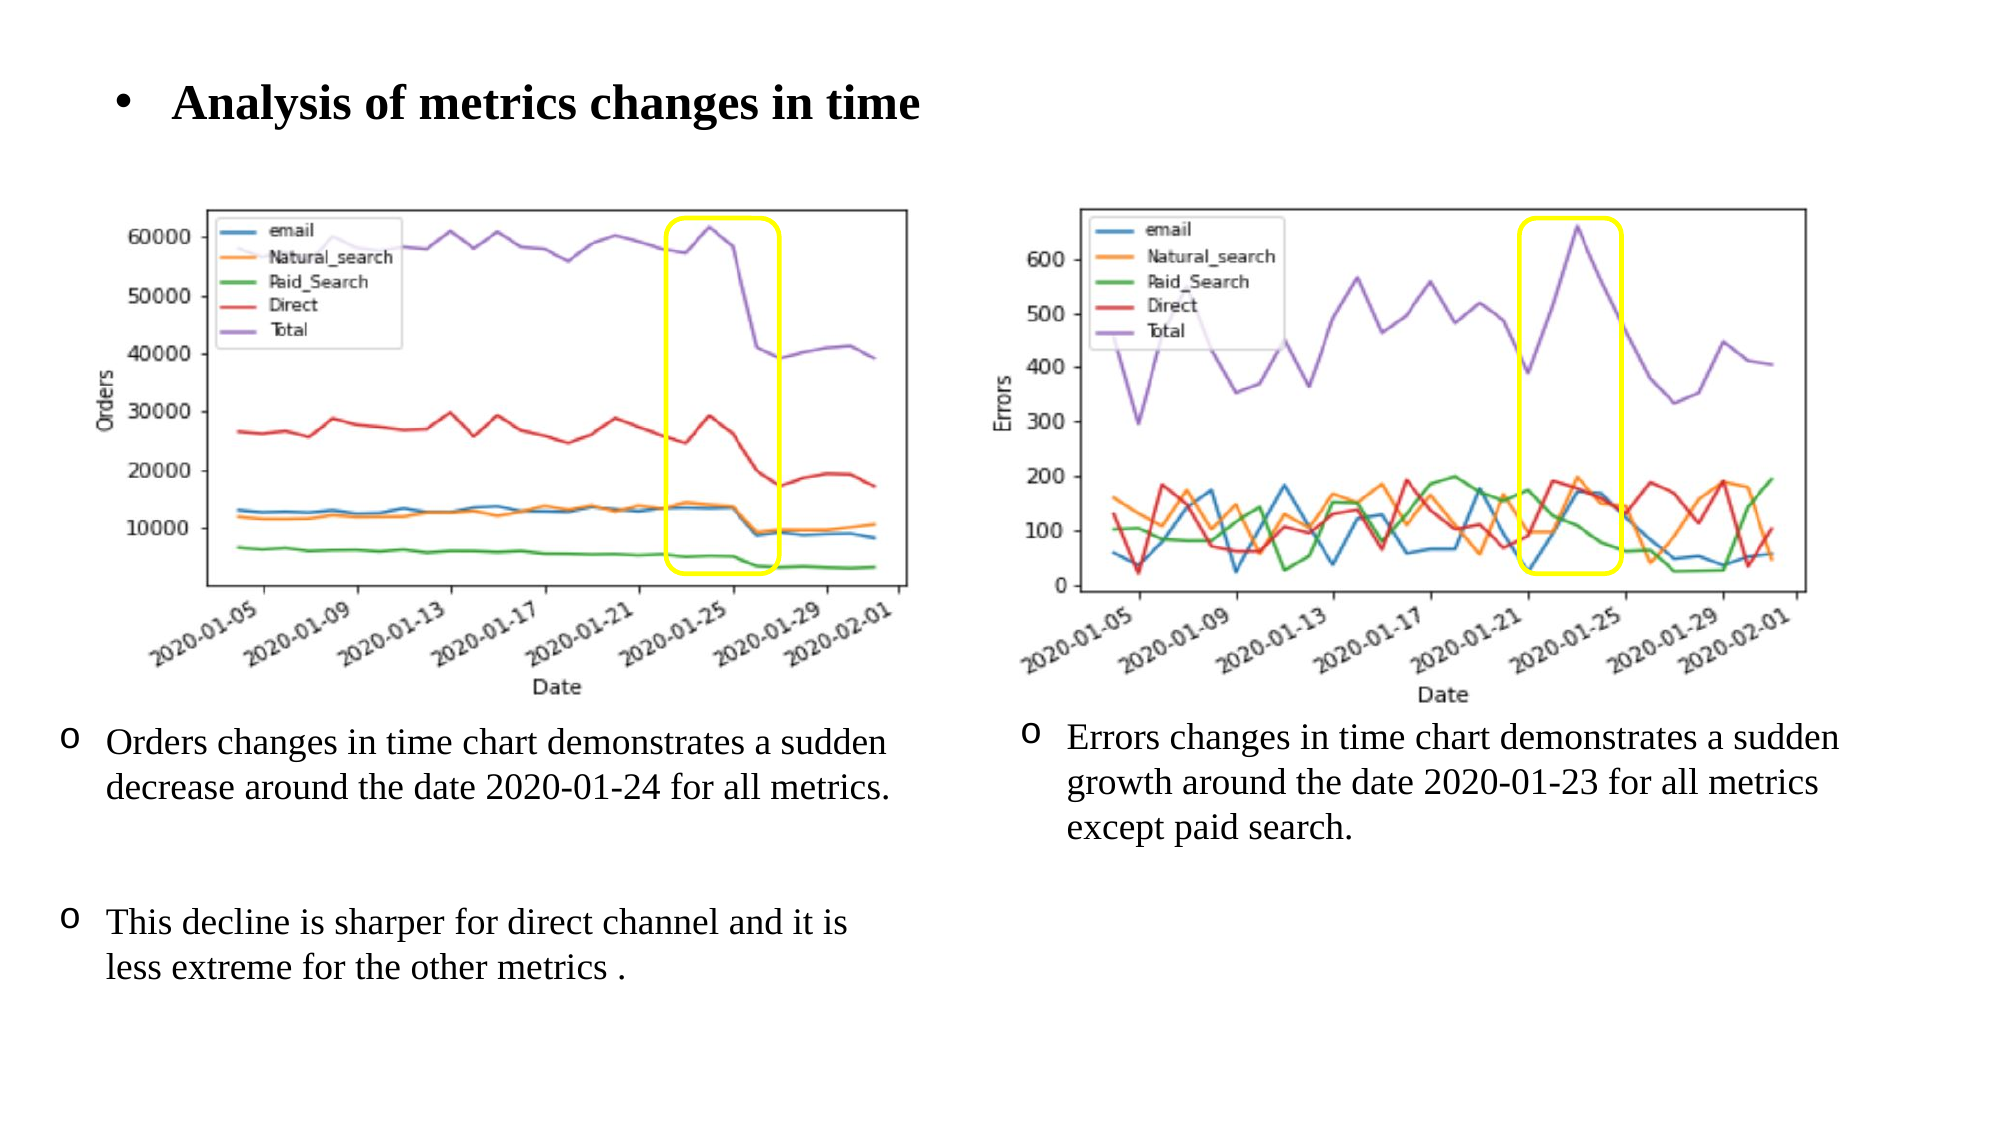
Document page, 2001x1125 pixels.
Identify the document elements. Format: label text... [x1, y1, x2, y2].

picture [79, 194, 923, 705]
text_box Analysis of metrics changes in time [100, 62, 936, 243]
text_box Orders changes in time chart demonstrates a sudden decrease around the date 2020-01-24 for all metrics. This decline is sharper for direct channel and it is less extreme for the other metrics . [44, 709, 922, 994]
text_box Errors changes in time chart demonstrates a sudden growth around the date 2020-01-23 for all metrics except paid search. [1004, 704, 1883, 899]
picture [979, 195, 1844, 705]
